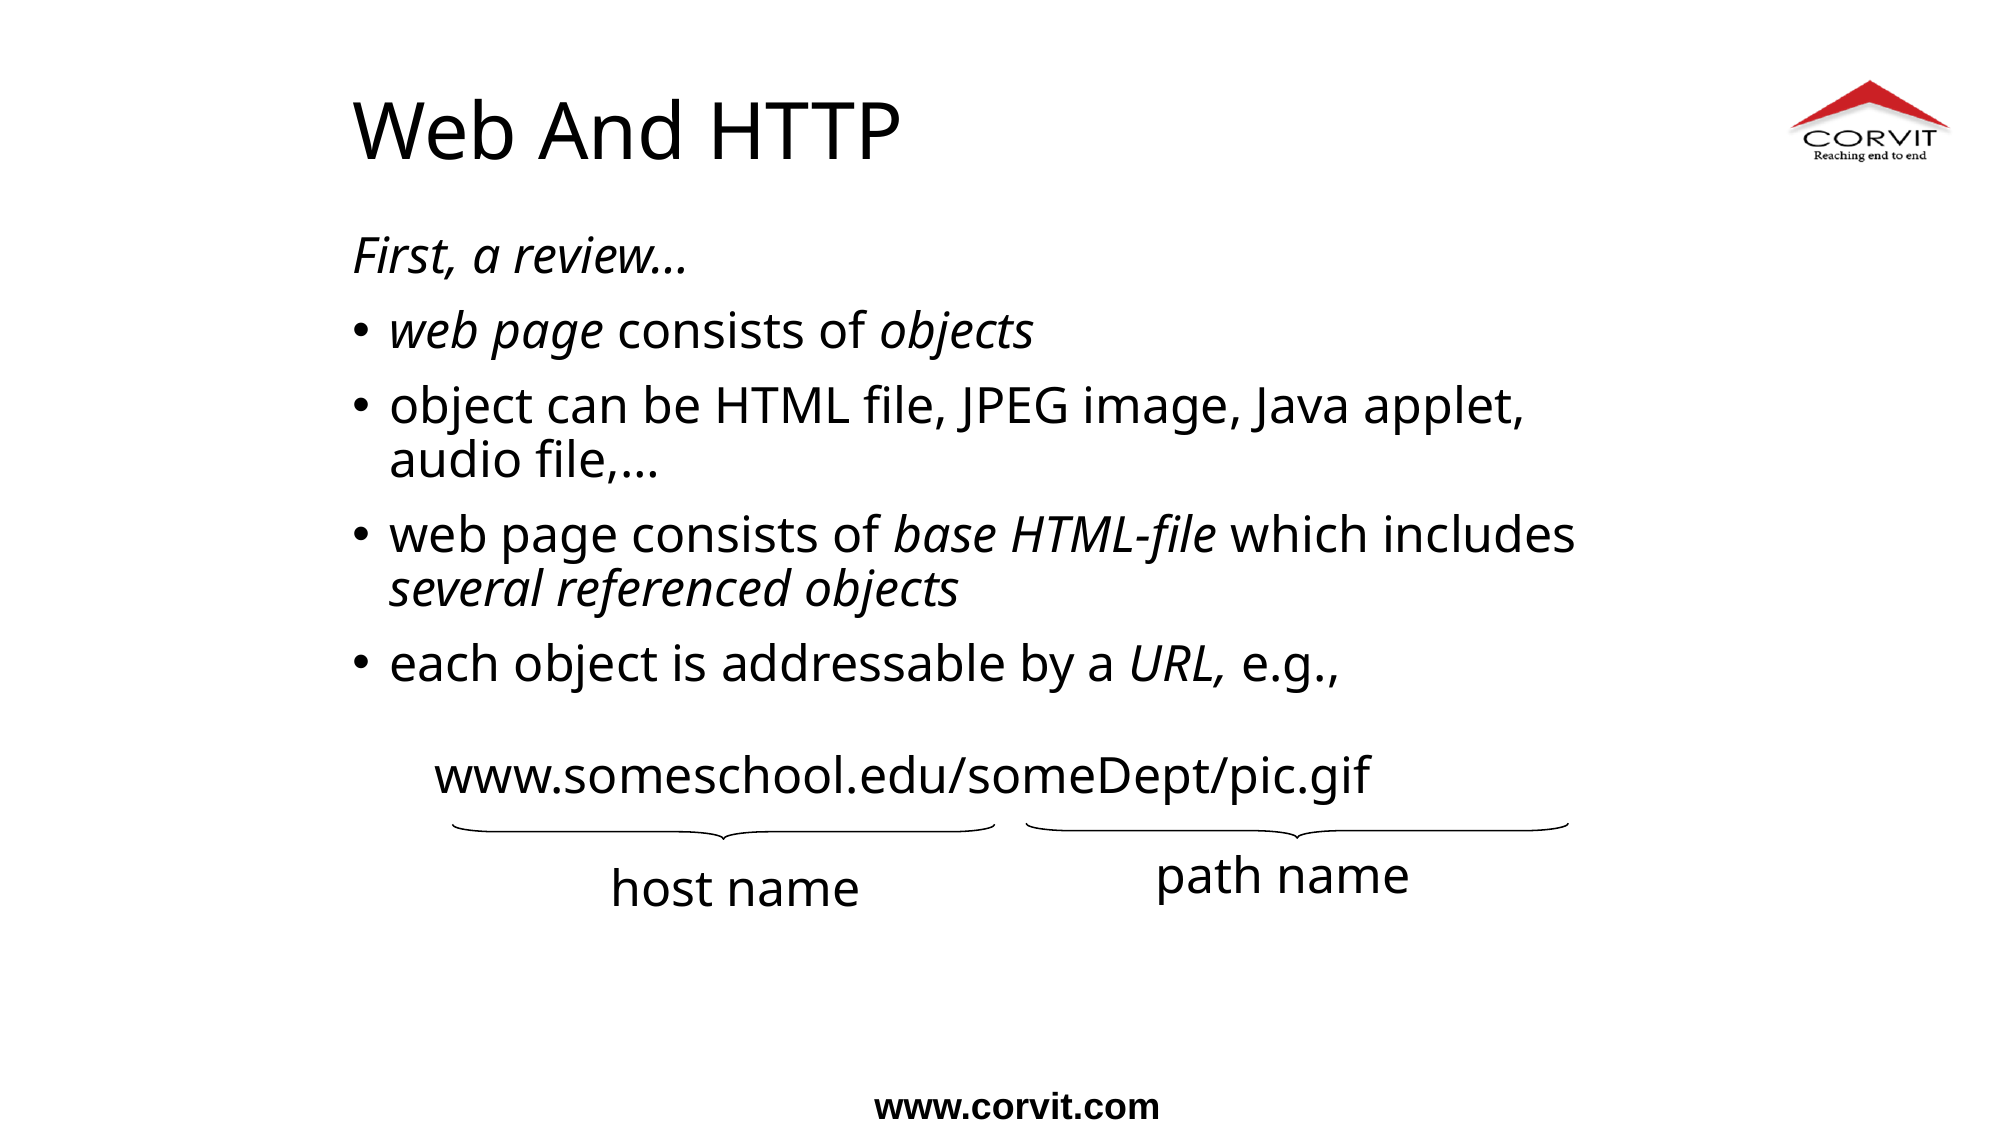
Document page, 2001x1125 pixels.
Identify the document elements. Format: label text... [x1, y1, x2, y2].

title Web And HTTP [337, 61, 1613, 208]
text_box www.corvit.com [34, 1074, 2000, 1125]
picture [1785, 77, 1953, 167]
list First, a review… web page consists of objects object can be HTML file, JPEG image, Java applet, audio file,… web page consists of base HTML-file which includes several referenced objects each object is addressable by a URL, e.g., [337, 223, 1613, 986]
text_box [396, 735, 1569, 924]
